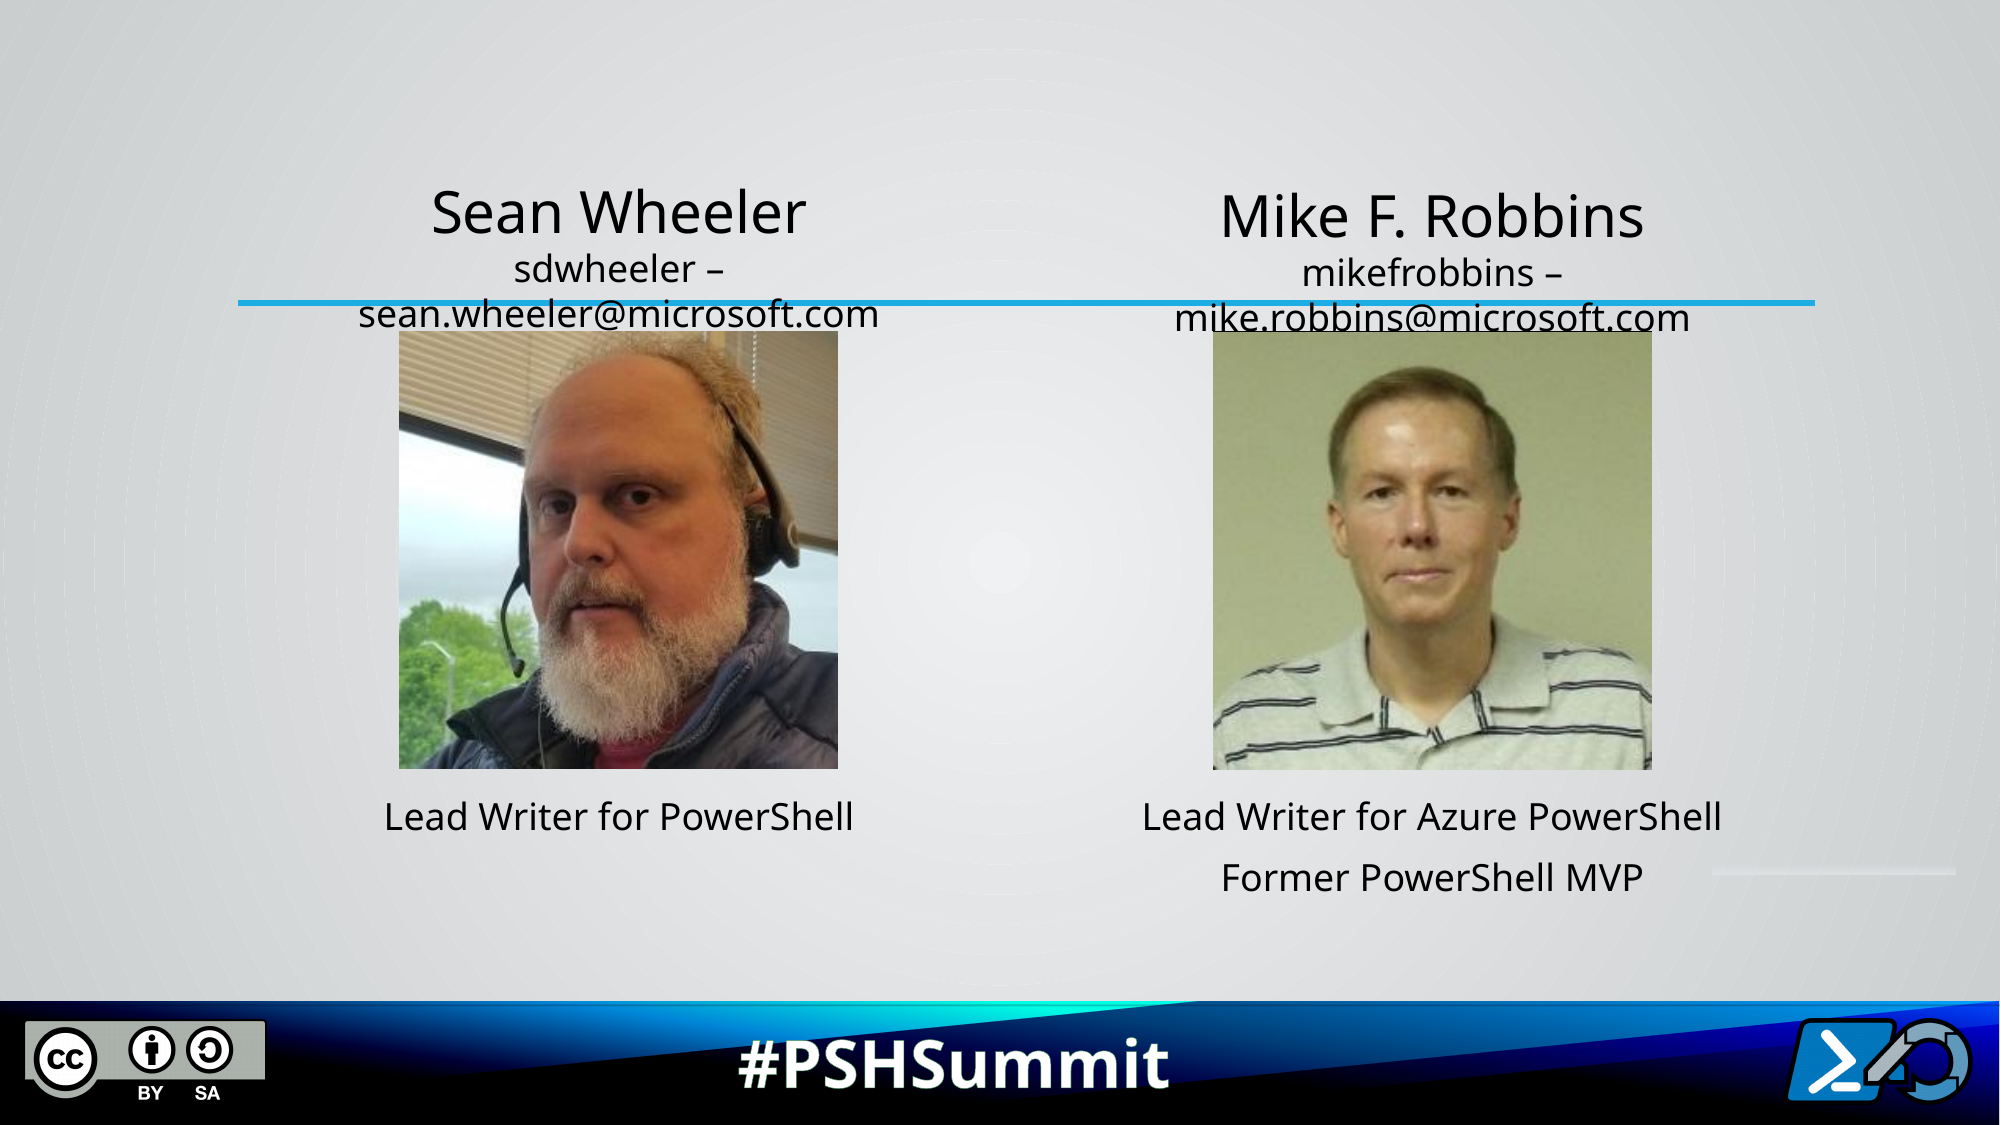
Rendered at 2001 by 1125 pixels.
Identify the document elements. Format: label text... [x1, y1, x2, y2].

text_box Mike F. Robbins mikefrobbins – mike.robbins@microsoft.com [1051, 171, 1814, 347]
picture [0, 1001, 1999, 1125]
text_box Sean Wheeler sdwheeler – sean.wheeler@microsoft.com [238, 168, 1000, 343]
picture [1213, 331, 1652, 770]
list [399, 331, 838, 769]
text_box Lead Writer for Azure PowerShell [1051, 785, 1814, 846]
text_box Lead Writer for PowerShell [238, 785, 1000, 846]
text_box Former PowerShell MVP [1083, 846, 1782, 907]
